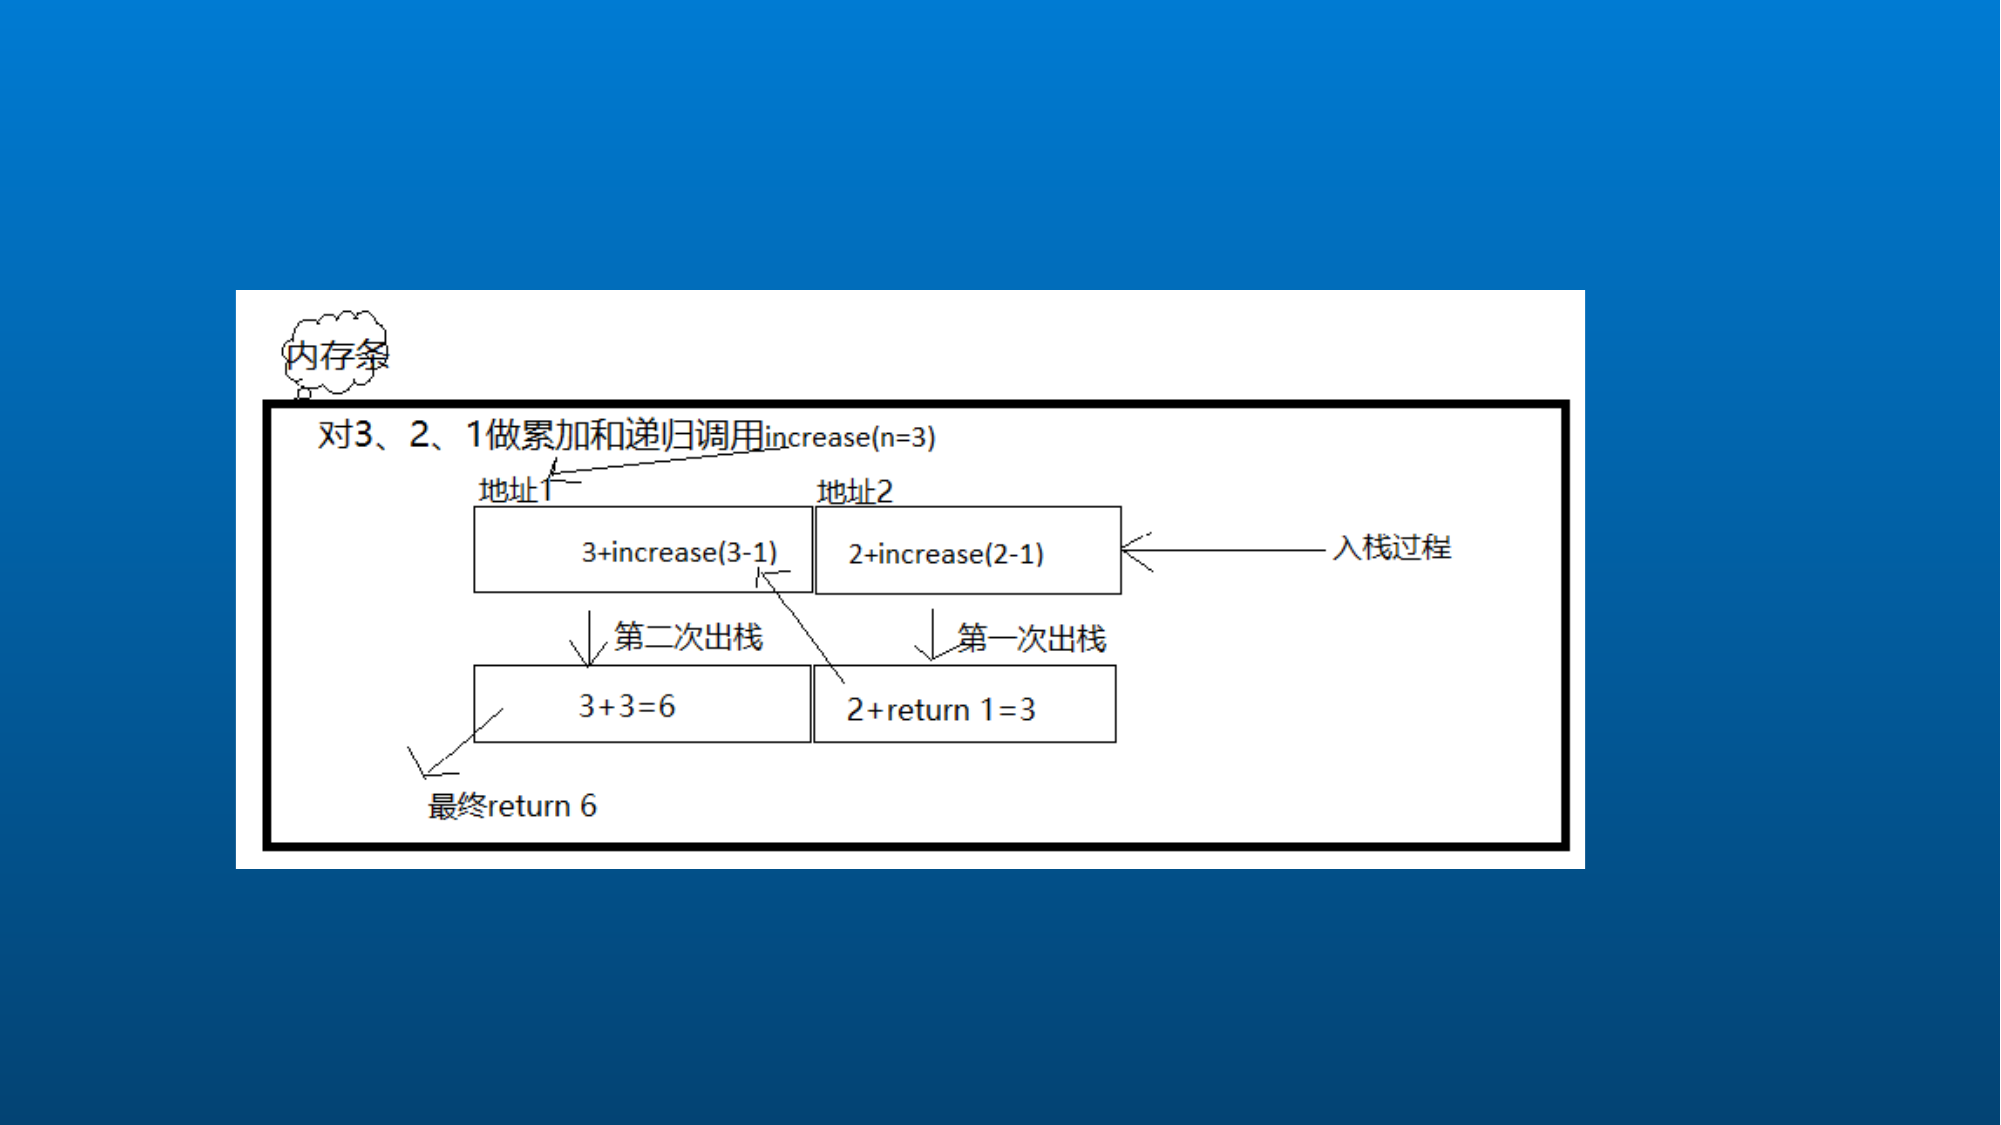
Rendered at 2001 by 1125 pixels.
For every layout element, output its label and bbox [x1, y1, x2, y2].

picture [235, 290, 1592, 872]
